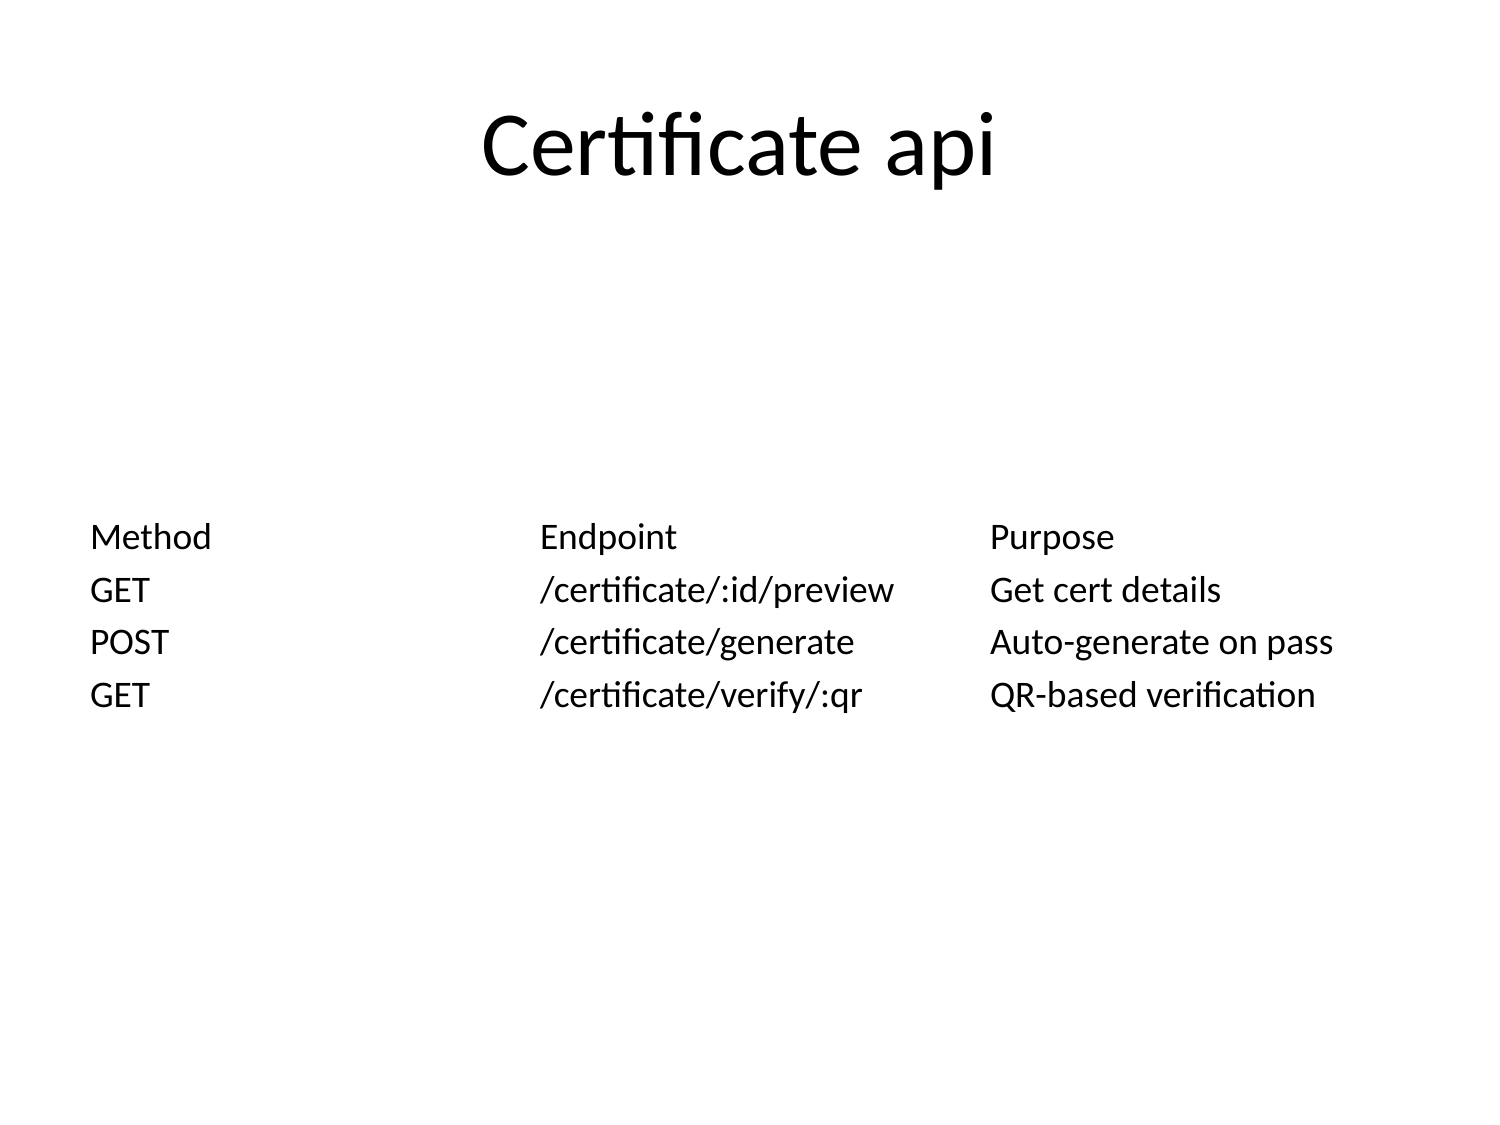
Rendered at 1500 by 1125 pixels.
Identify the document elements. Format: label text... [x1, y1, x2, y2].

table_cell GET [75, 672, 525, 725]
table_cell /certificate/verify/:qr [525, 672, 975, 725]
table_cell /certificate/:id/preview [525, 567, 975, 619]
title Certificate api [75, 45, 1425, 233]
table_header Method [75, 514, 525, 567]
table_cell GET [75, 567, 525, 619]
table_cell Auto-generate on pass [975, 619, 1425, 672]
table_cell Get cert details [975, 567, 1425, 619]
table_cell POST [75, 619, 525, 672]
table_header Endpoint [525, 514, 975, 567]
table_cell /certificate/generate [525, 619, 975, 672]
table_cell QR-based verification [975, 672, 1425, 725]
table_header Purpose [975, 514, 1425, 567]
